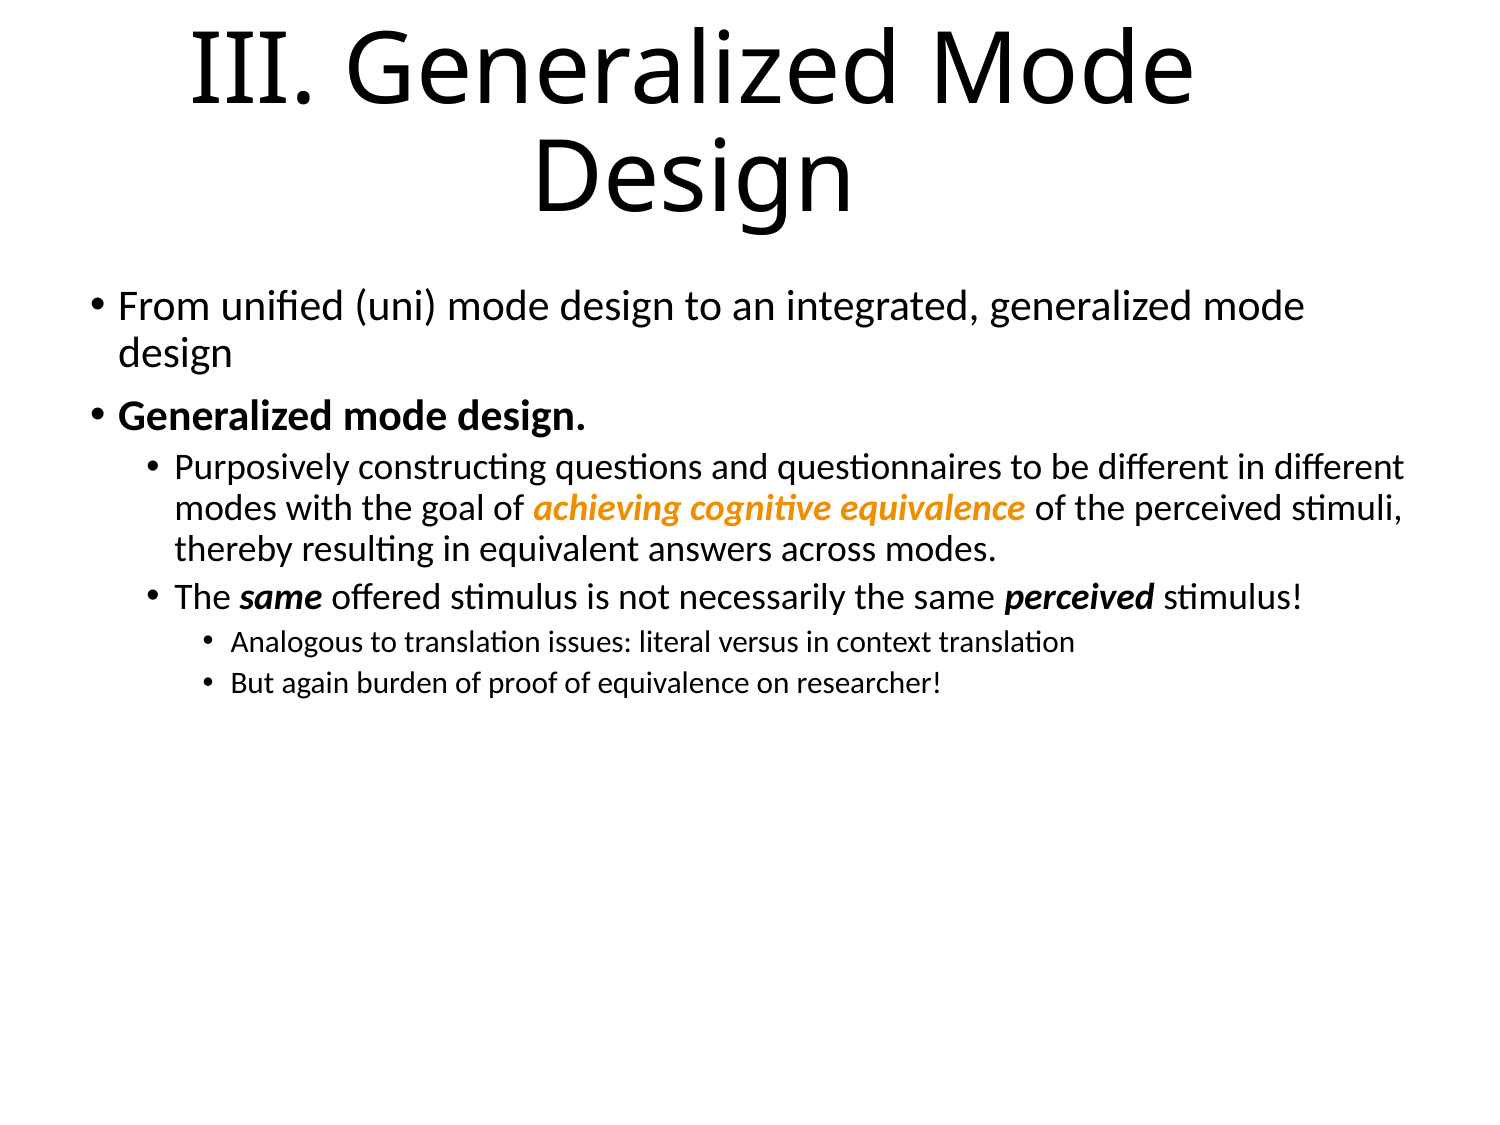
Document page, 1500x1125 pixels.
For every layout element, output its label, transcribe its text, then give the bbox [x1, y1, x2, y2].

list From unified (uni) mode design to an integrated, generalized mode design Generalized mode design. Purposively constructing questions and questionnaires to be different in different modes with the goal of achieving cognitive equivalence of the perceived stimuli, thereby resulting in equivalent answers across modes. The same offered stimulus is not necessarily the same perceived stimulus! Analogous to translation issues: literal versus in context translation But again burden of proof of equivalence on researcher! [75, 275, 1431, 1050]
title III. Generalized Mode Design [24, 50, 1363, 200]
